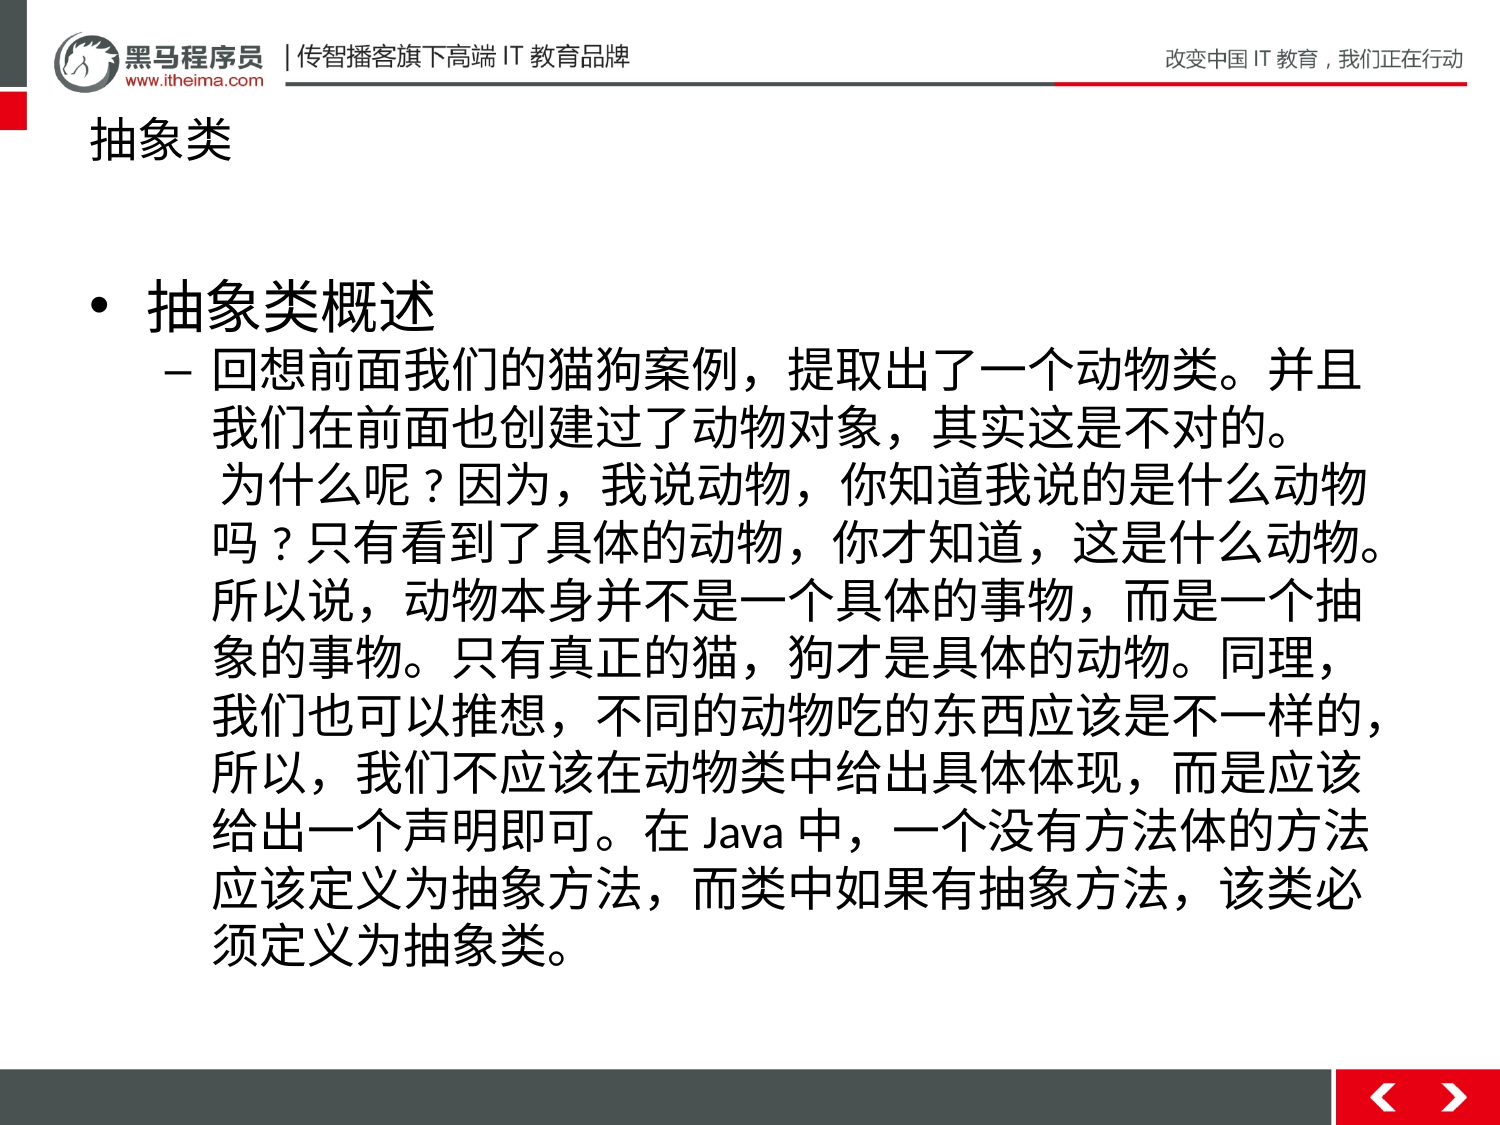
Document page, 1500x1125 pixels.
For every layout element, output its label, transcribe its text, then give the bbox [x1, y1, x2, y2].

list 抽象类概述 回想前面我们的猫狗案例，提取出了一个动物类。并且我们在前面也创建过了动物对象，其实这是不对的。 为什么呢?因为，我说动物，你知道我说的是什么动物吗?只有看到了具体的动物，你才知道，这是什么动物。 所以说，动物本身并不是一个具体的事物，而是一个抽象的事物。只有真正的猫，狗才是具体的动物。同理，我们也可以推想，不同的动物吃的东西应该是不一样的，所以，我们不应该在动物类中给出具体体现，而是应该给出一个声明即可。在Java中，一个没有方法体的方法应该定义为抽象方法，而类中如果有抽象方法，该类必须定义为抽象类。 [75, 262, 1425, 1005]
picture [0, 0, 1500, 1125]
title 抽象类 [75, 45, 1425, 233]
